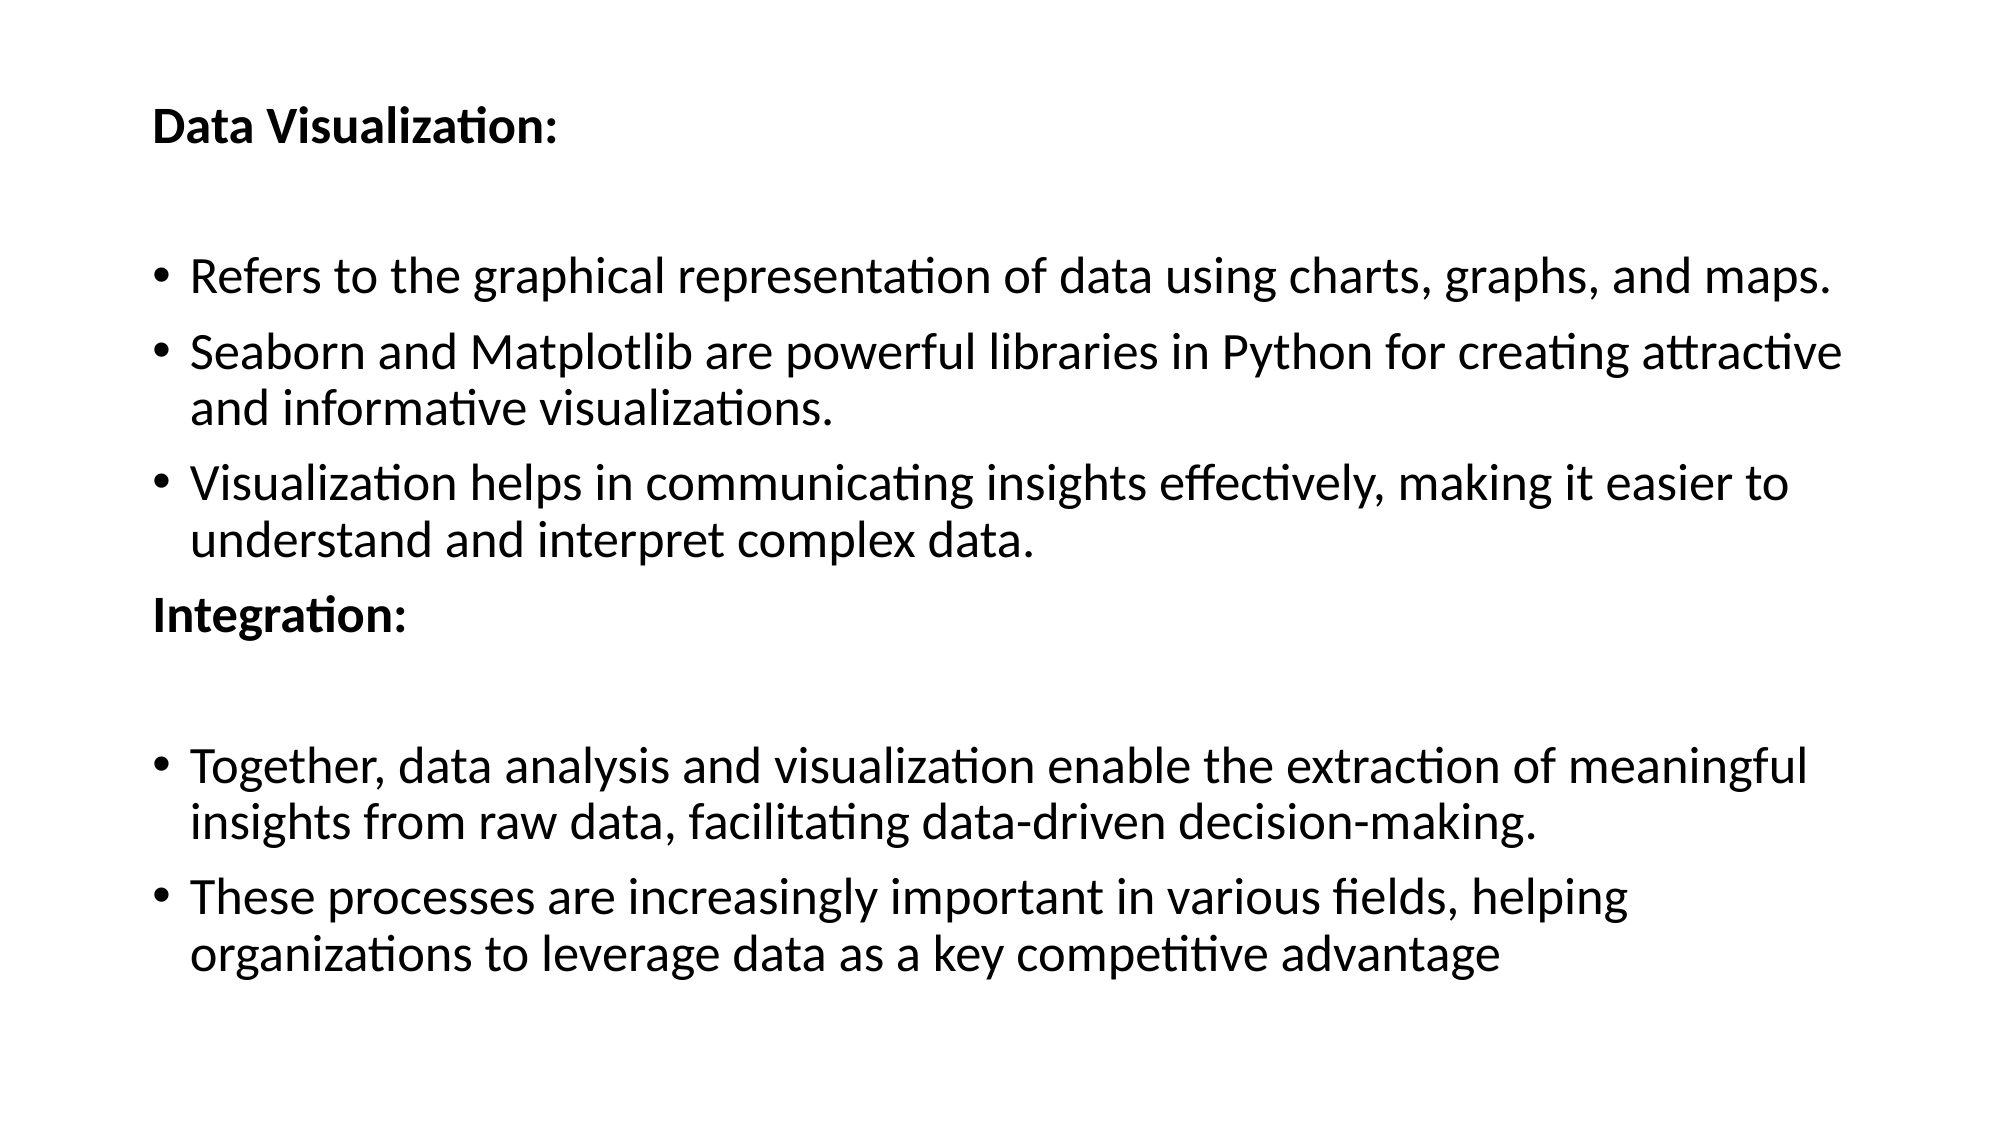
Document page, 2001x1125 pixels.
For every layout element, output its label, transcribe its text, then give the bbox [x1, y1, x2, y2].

list Data Visualization: Refers to the graphical representation of data using charts, graphs, and maps. Seaborn and Matplotlib are powerful libraries in Python for creating attractive and informative visualizations. Visualization helps in communicating insights effectively, making it easier to understand and interpret complex data. Integration: Together, data analysis and visualization enable the extraction of meaningful insights from raw data, facilitating data-driven decision-making. These processes are increasingly important in various fields, helping organizations to leverage data as a key competitive advantage [137, 90, 1863, 1014]
